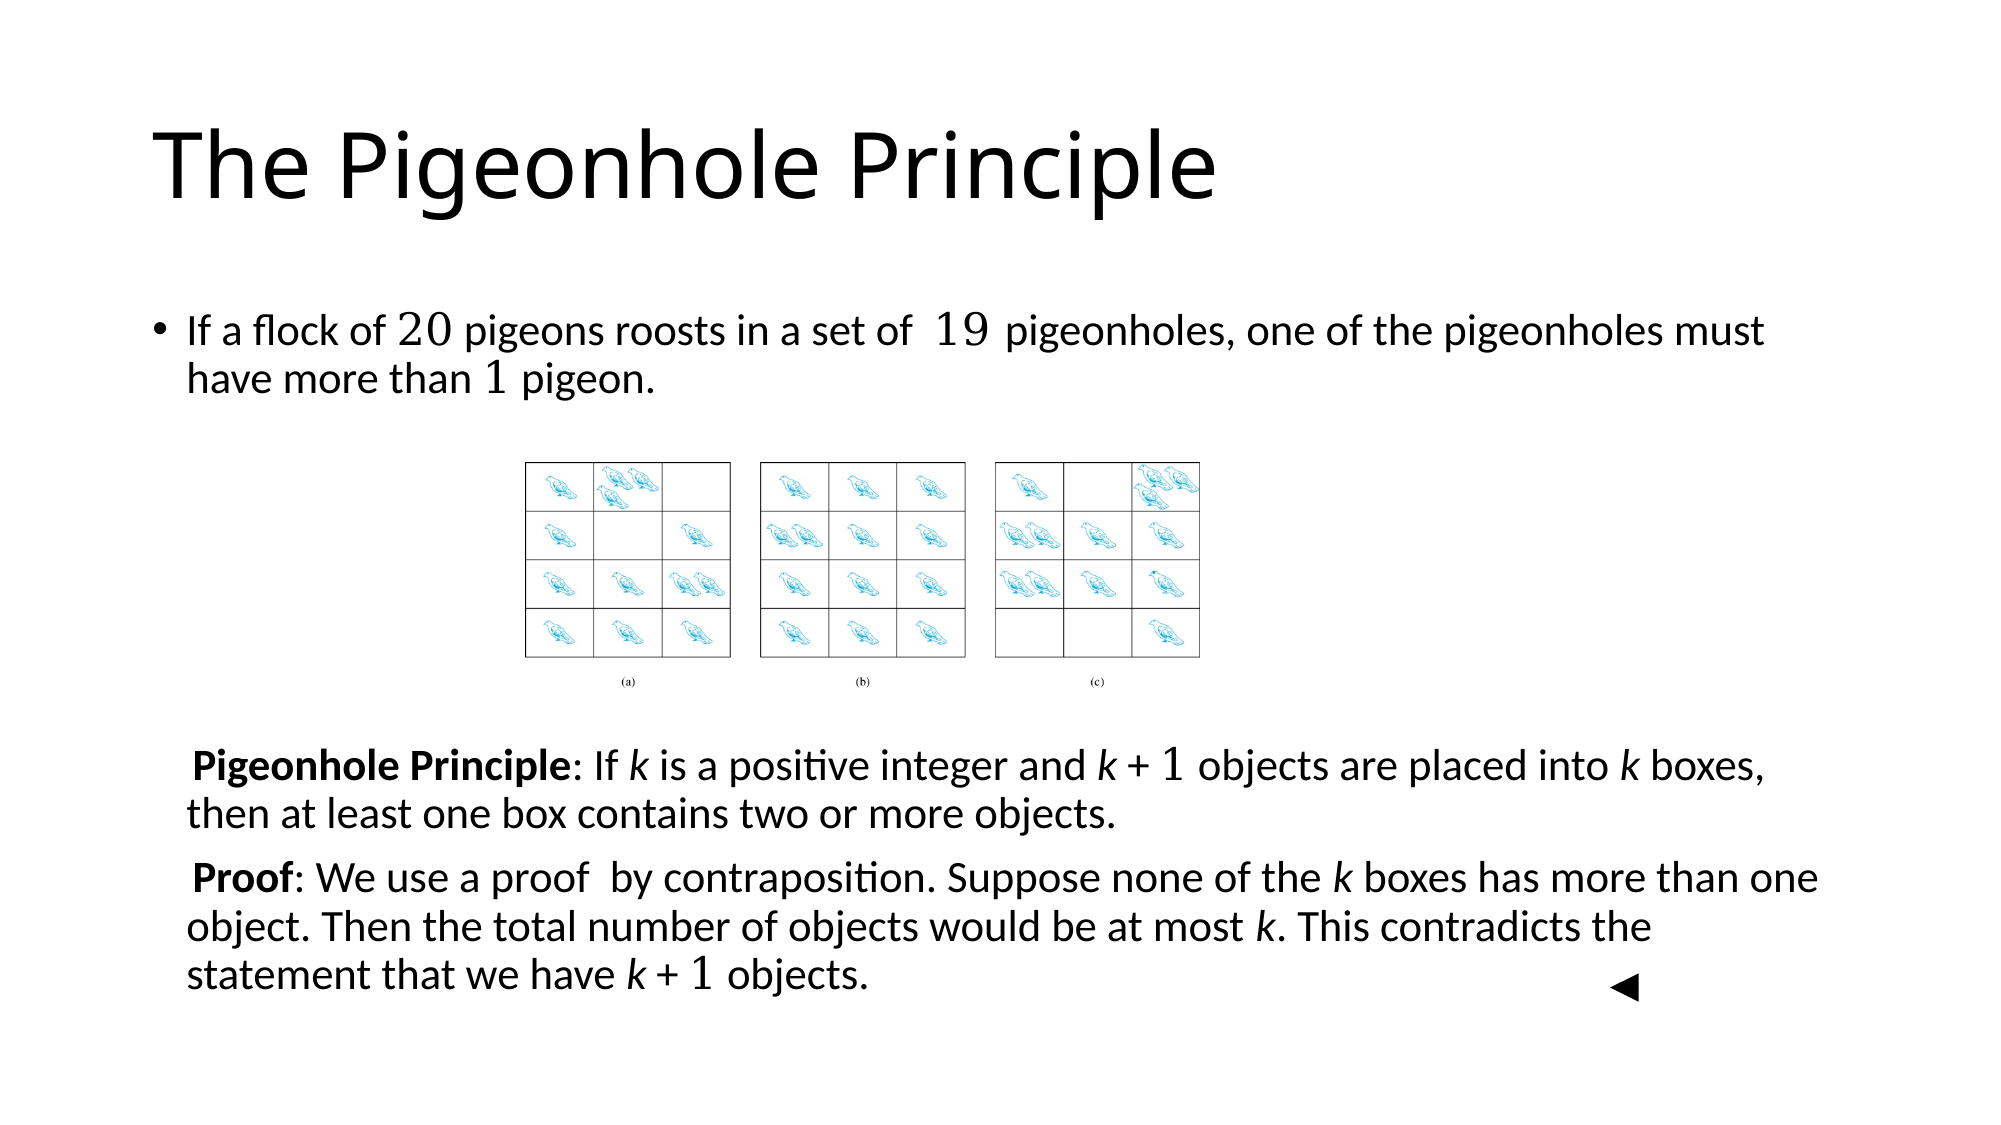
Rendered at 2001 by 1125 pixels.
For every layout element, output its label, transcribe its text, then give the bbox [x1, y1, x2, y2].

picture [524, 462, 1200, 688]
list If a flock of 20 pigeons roosts in a set of 19 pigeonholes, one of the pigeonholes must have more than 1 pigeon. Pigeonhole Principle: If k is a positive integer and k + 1 objects are placed into k boxes, then at least one box contains two or more objects. Proof: We use a proof by contraposition. Suppose none of the k boxes has more than one object. Then the total number of objects would be at most k. This contradicts the statement that we have k + 1 objects. [137, 299, 1863, 1014]
text_box [1610, 973, 1639, 1002]
title The Pigeonhole Principle [137, 59, 1863, 278]
